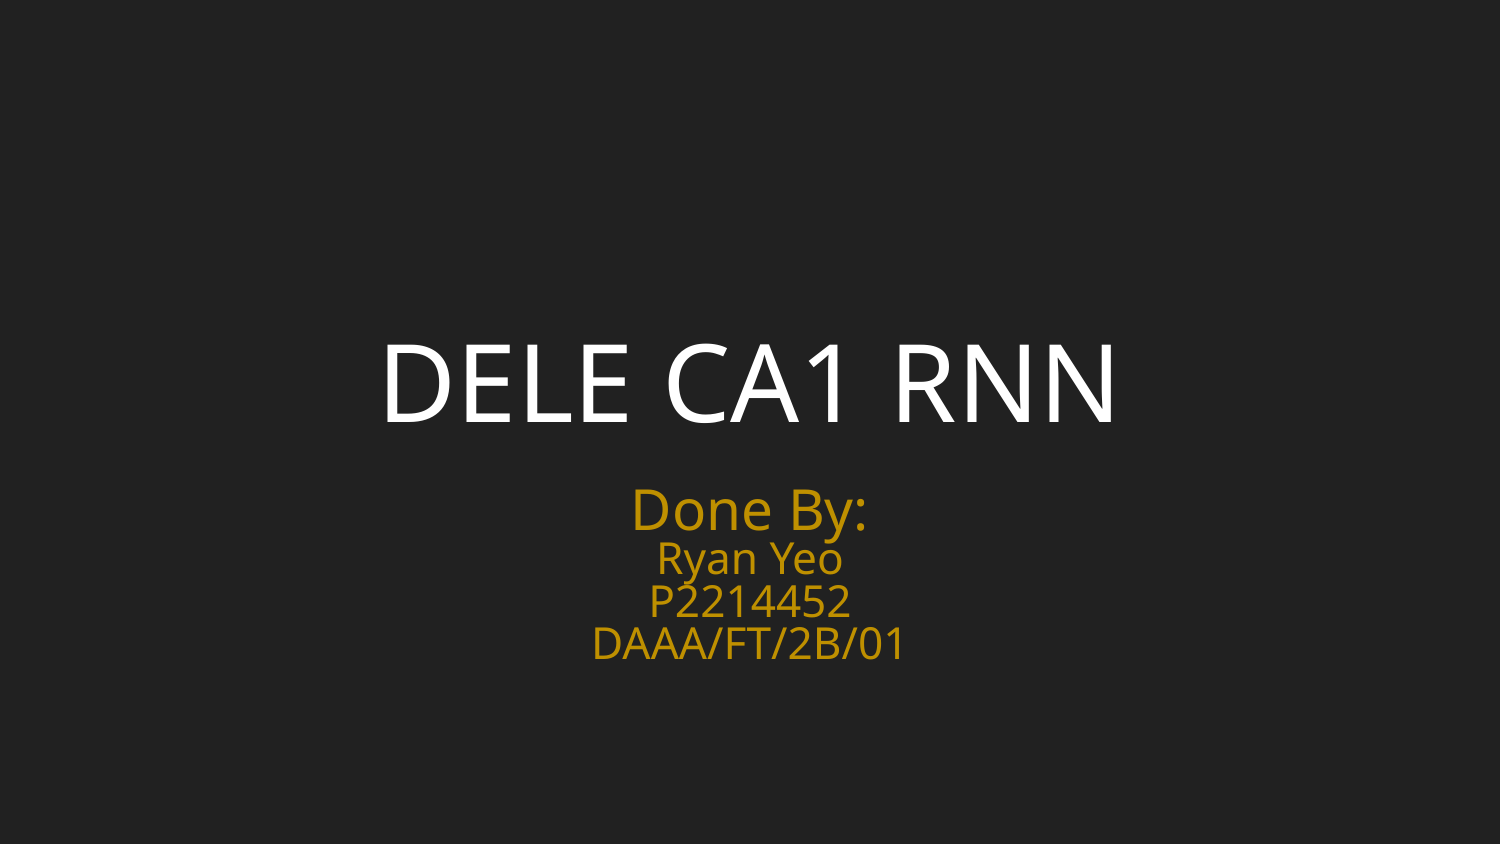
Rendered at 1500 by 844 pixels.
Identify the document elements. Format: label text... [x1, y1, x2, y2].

subtitle Done By: Ryan Yeo P2214452 DAAA/FT/2B/01 [18, 471, 1482, 758]
title DELE CA1 RNN [51, 122, 1449, 459]
